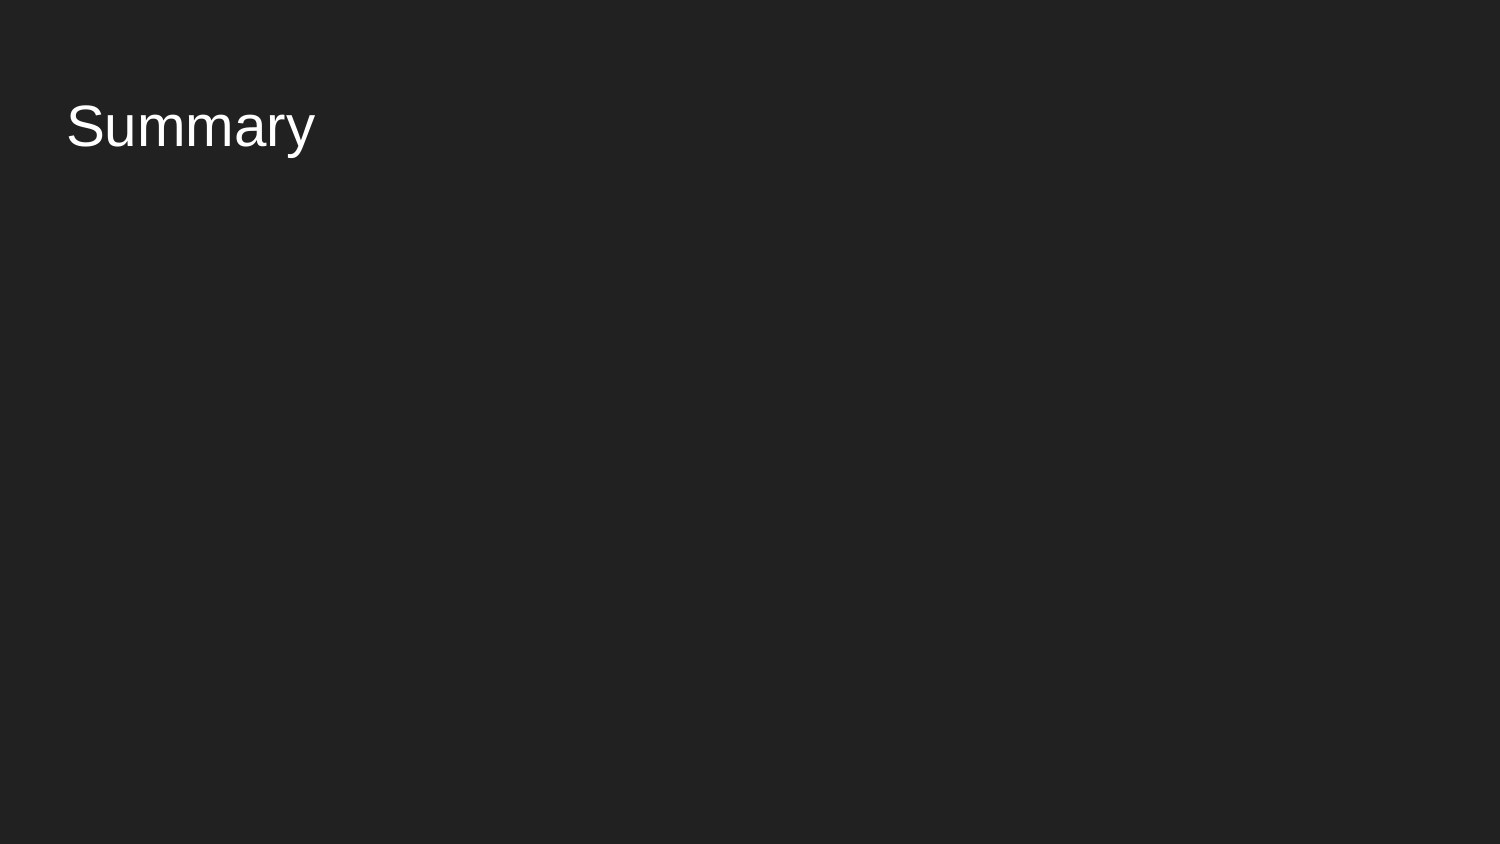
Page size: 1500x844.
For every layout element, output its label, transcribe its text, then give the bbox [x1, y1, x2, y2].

title Summary [51, 72, 1449, 167]
